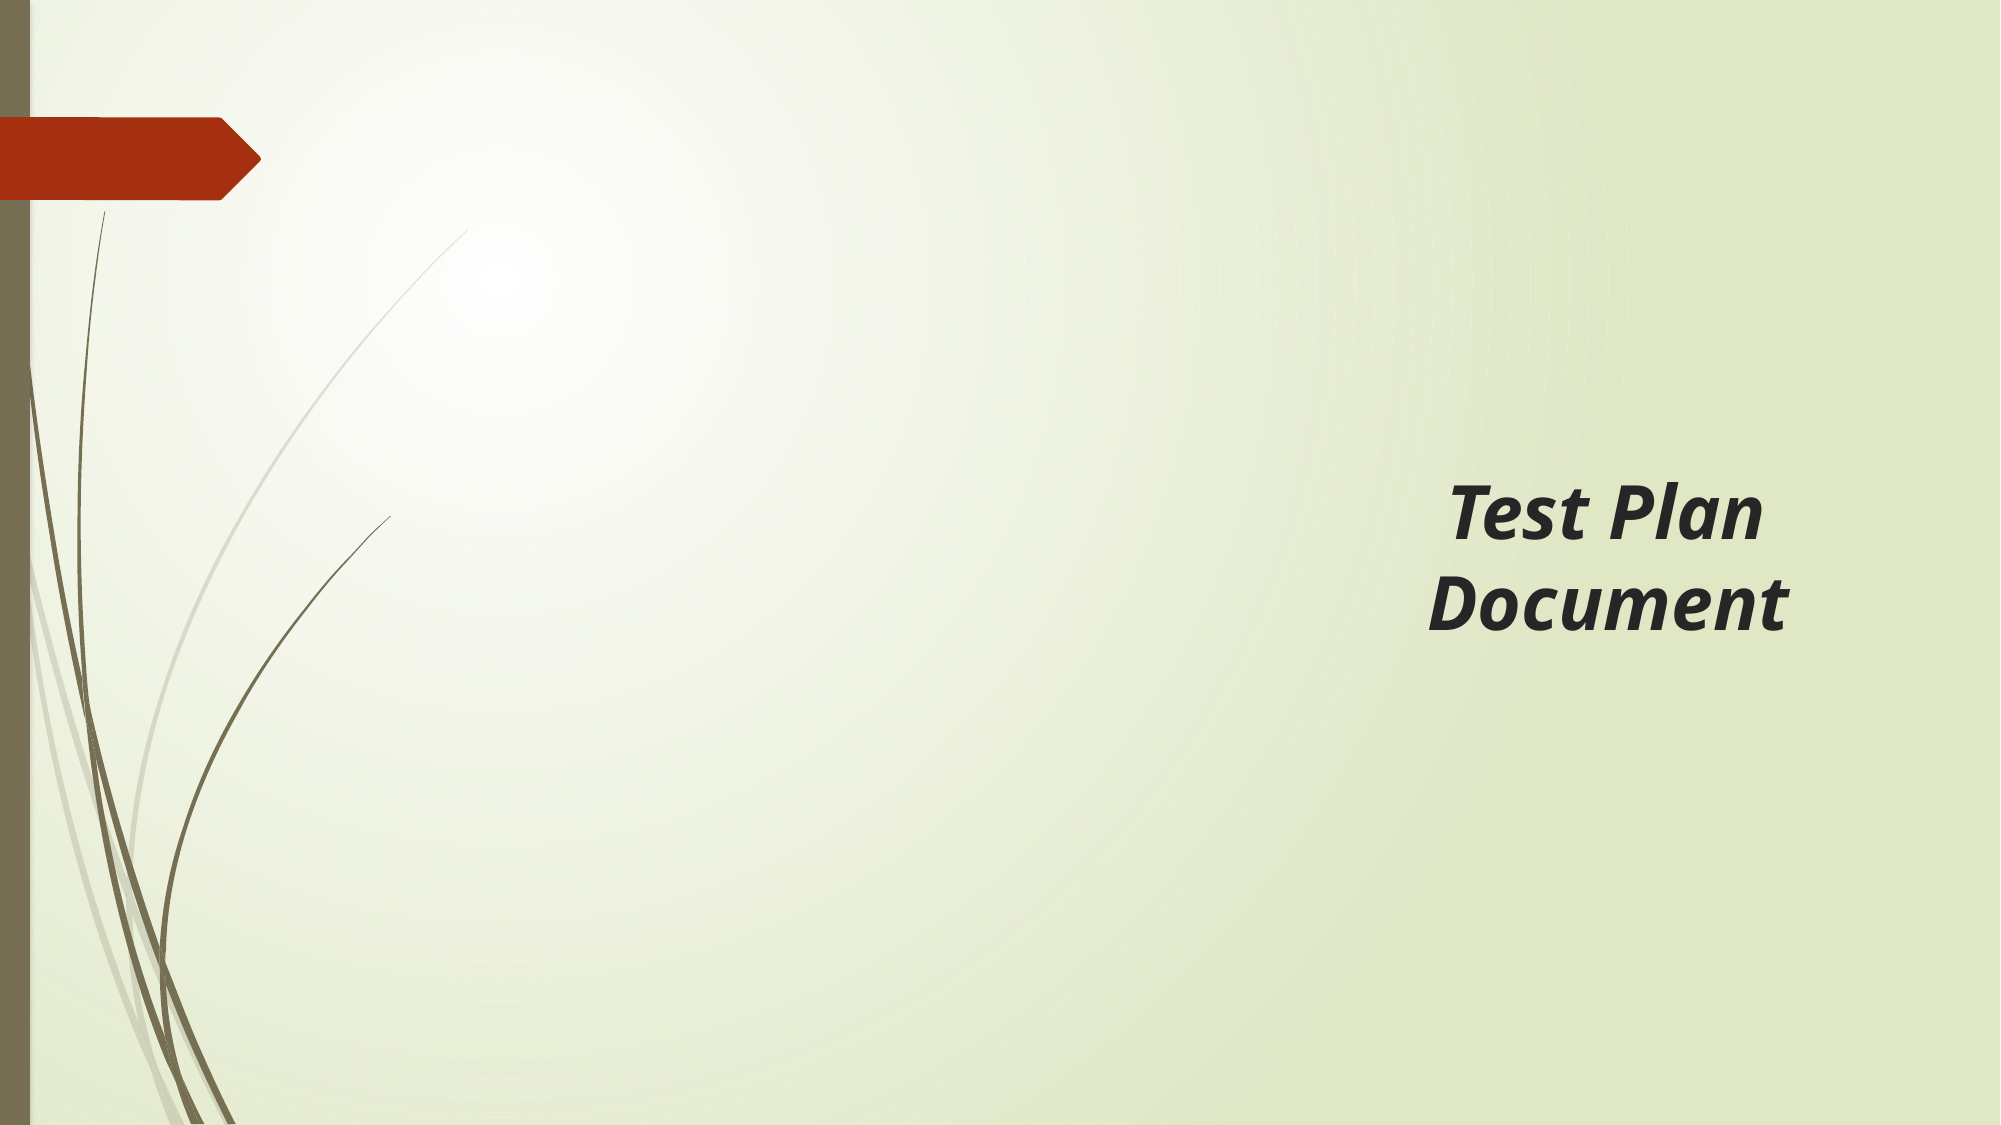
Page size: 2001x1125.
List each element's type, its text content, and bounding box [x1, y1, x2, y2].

title Test Plan Document [362, 457, 1825, 668]
